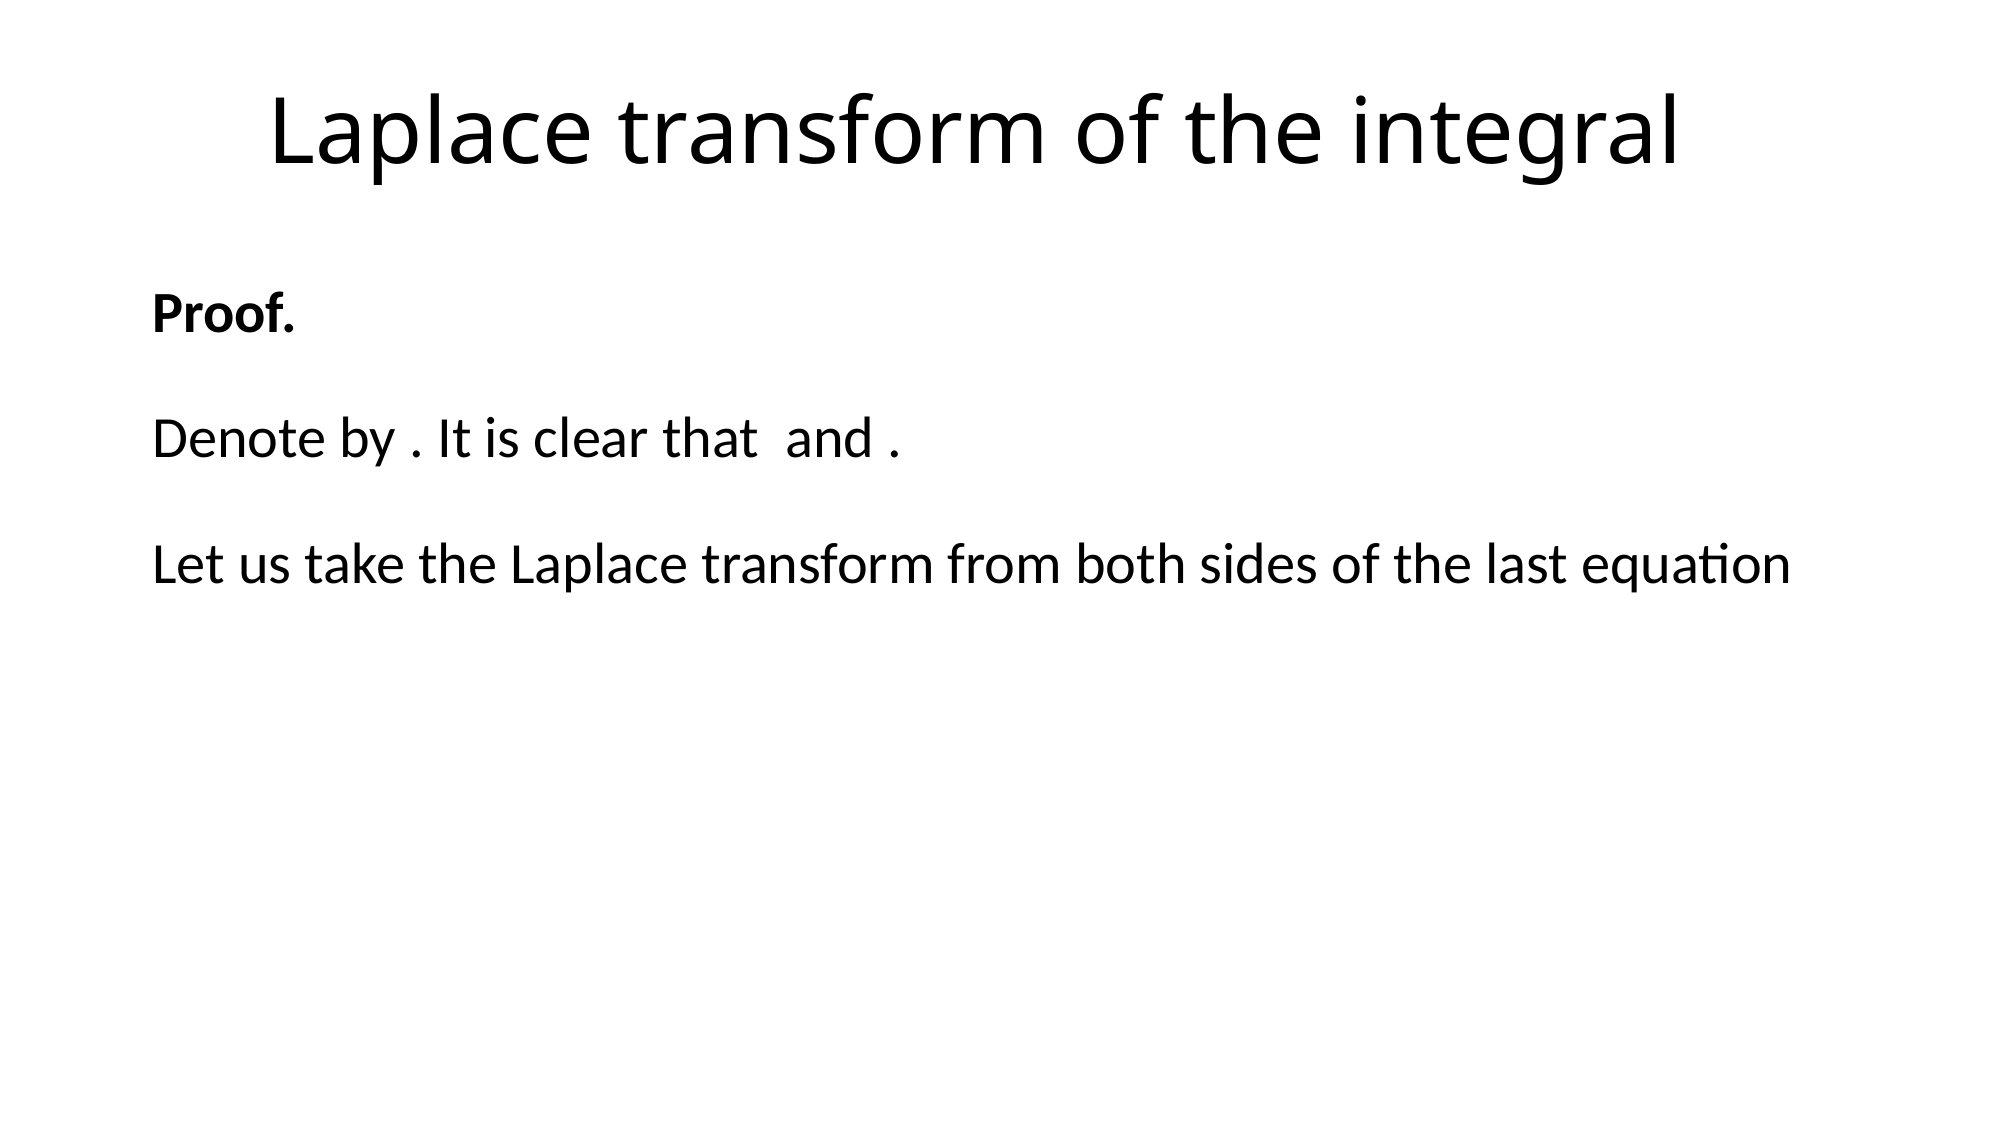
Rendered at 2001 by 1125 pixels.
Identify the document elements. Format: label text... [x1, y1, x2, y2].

title Laplace transform of the integral [137, 59, 1813, 208]
